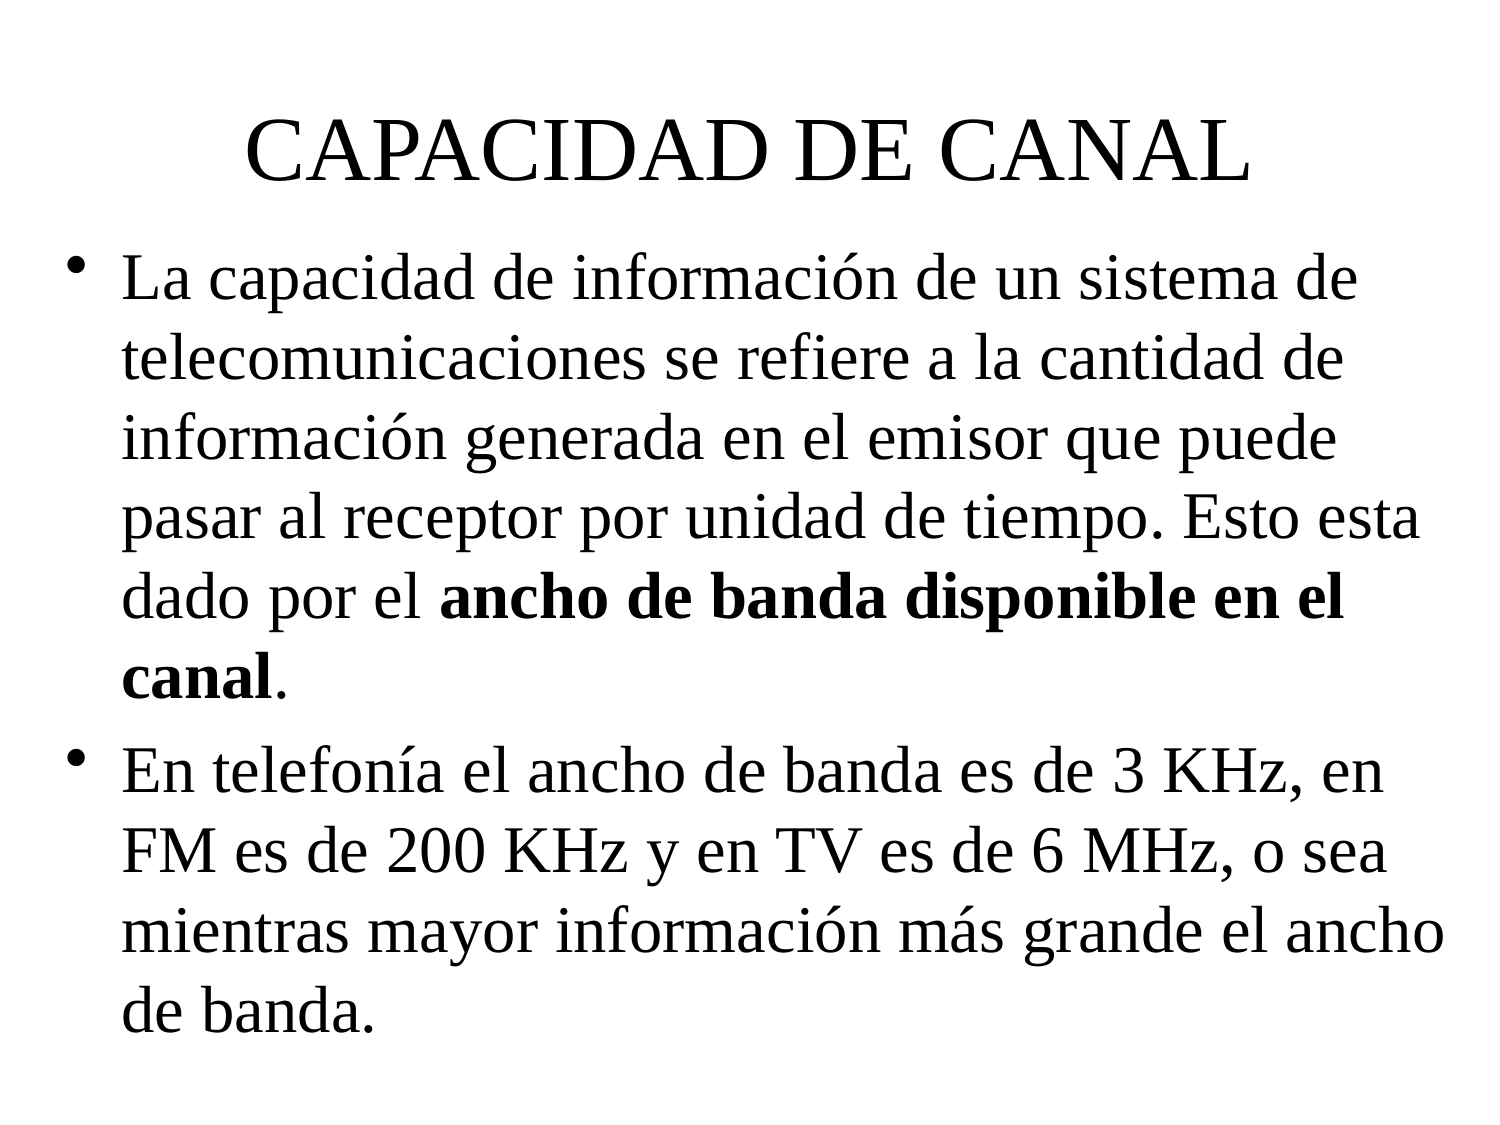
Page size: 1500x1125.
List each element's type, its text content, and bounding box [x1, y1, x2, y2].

list La capacidad de información de un sistema de telecomunicaciones se refiere a la cantidad de información generada en el emisor que puede pasar al receptor por unidad de tiempo. Esto esta dado por el ancho de banda disponible en el canal. En telefonía el ancho de banda es de 3 KHz, en FM es de 200 KHz y en TV es de 6 MHz, o sea mientras mayor información más grande el ancho de banda. [50, 224, 1500, 1125]
title CAPACIDAD DE CANAL [112, 50, 1388, 224]
